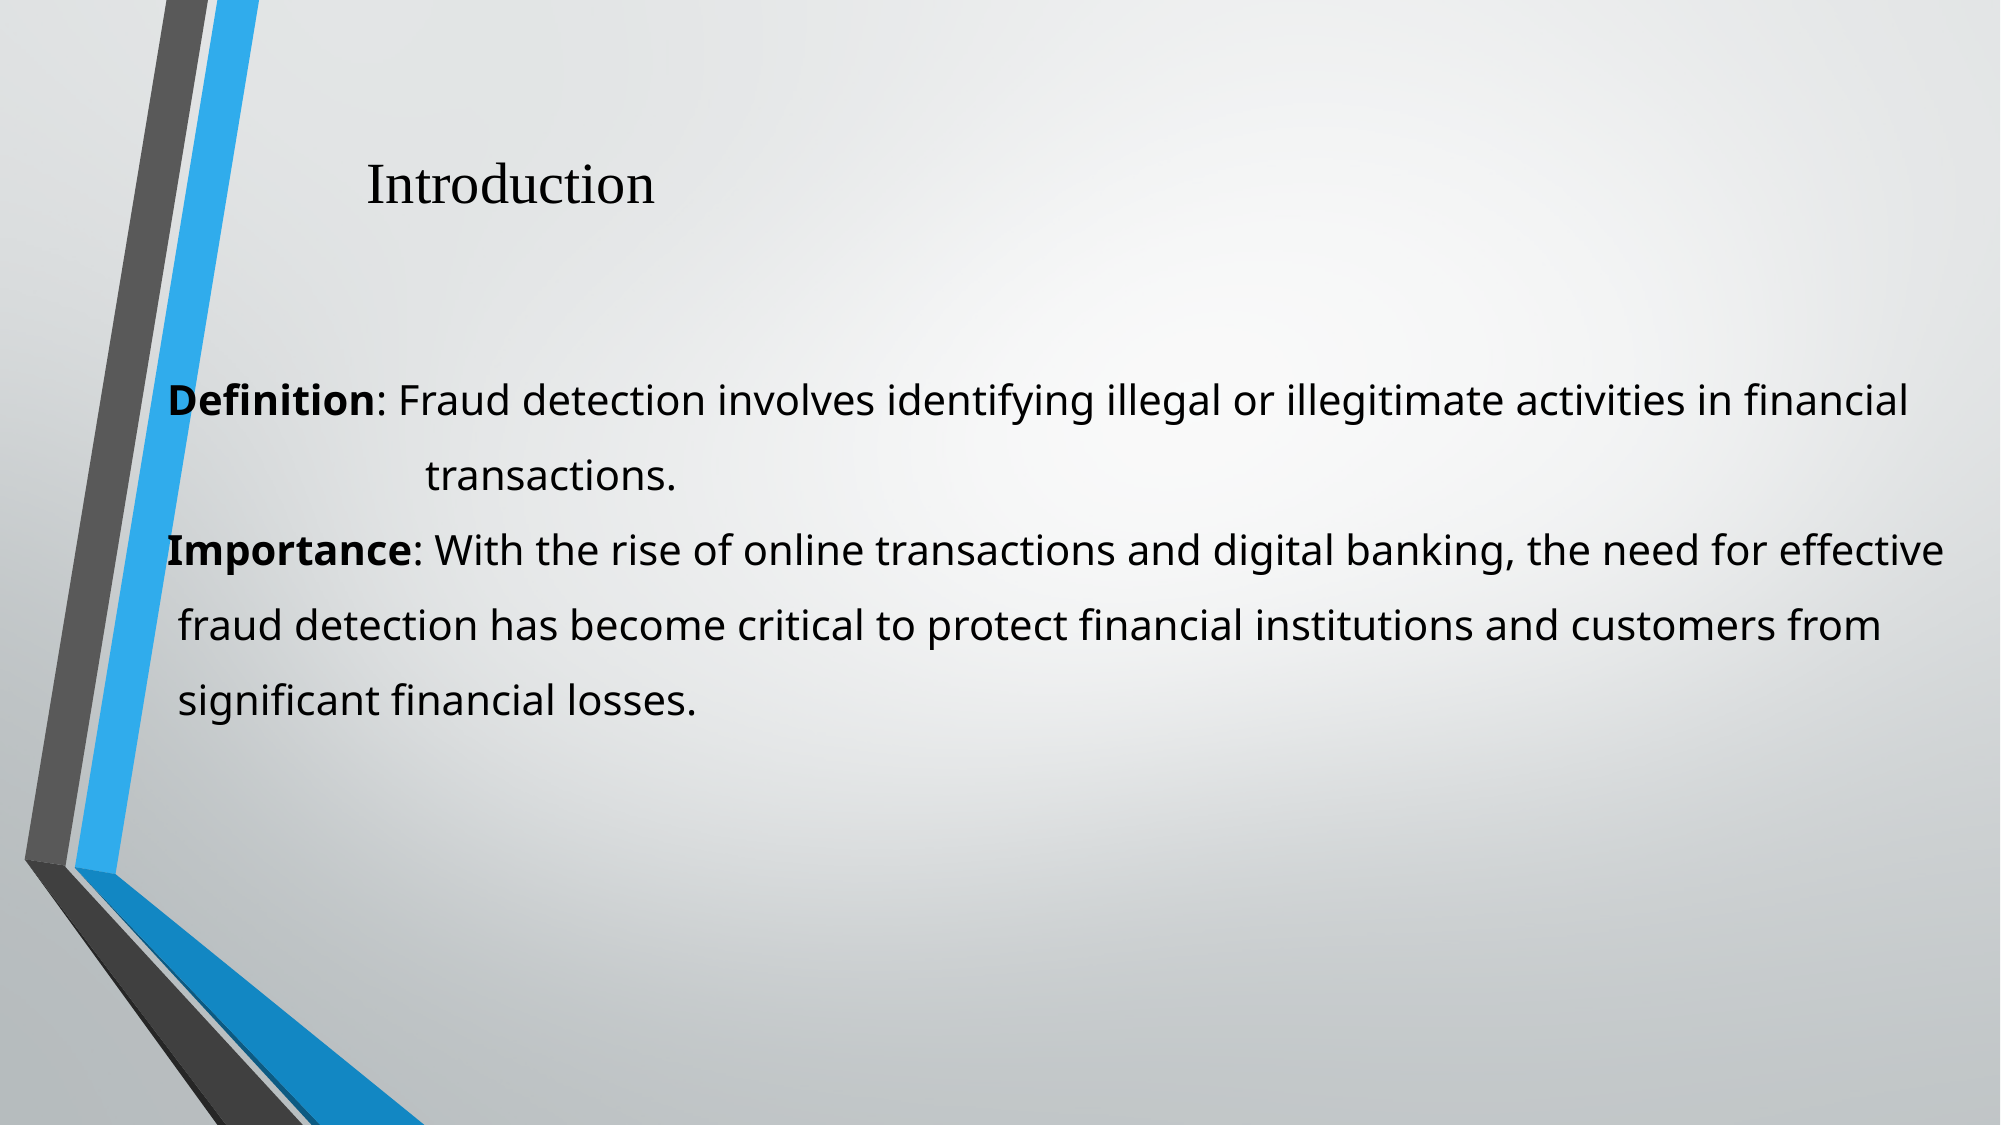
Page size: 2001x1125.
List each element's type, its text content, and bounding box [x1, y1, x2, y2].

text_box Definition: Fraud detection involves identifying illegal or illegitimate activities in financial transactions. Importance: With the rise of online transactions and digital banking, the need for effective fraud detection has become critical to protect financial institutions and customers from significant financial losses. [152, 341, 1961, 807]
text_box Introduction [351, 137, 671, 223]
